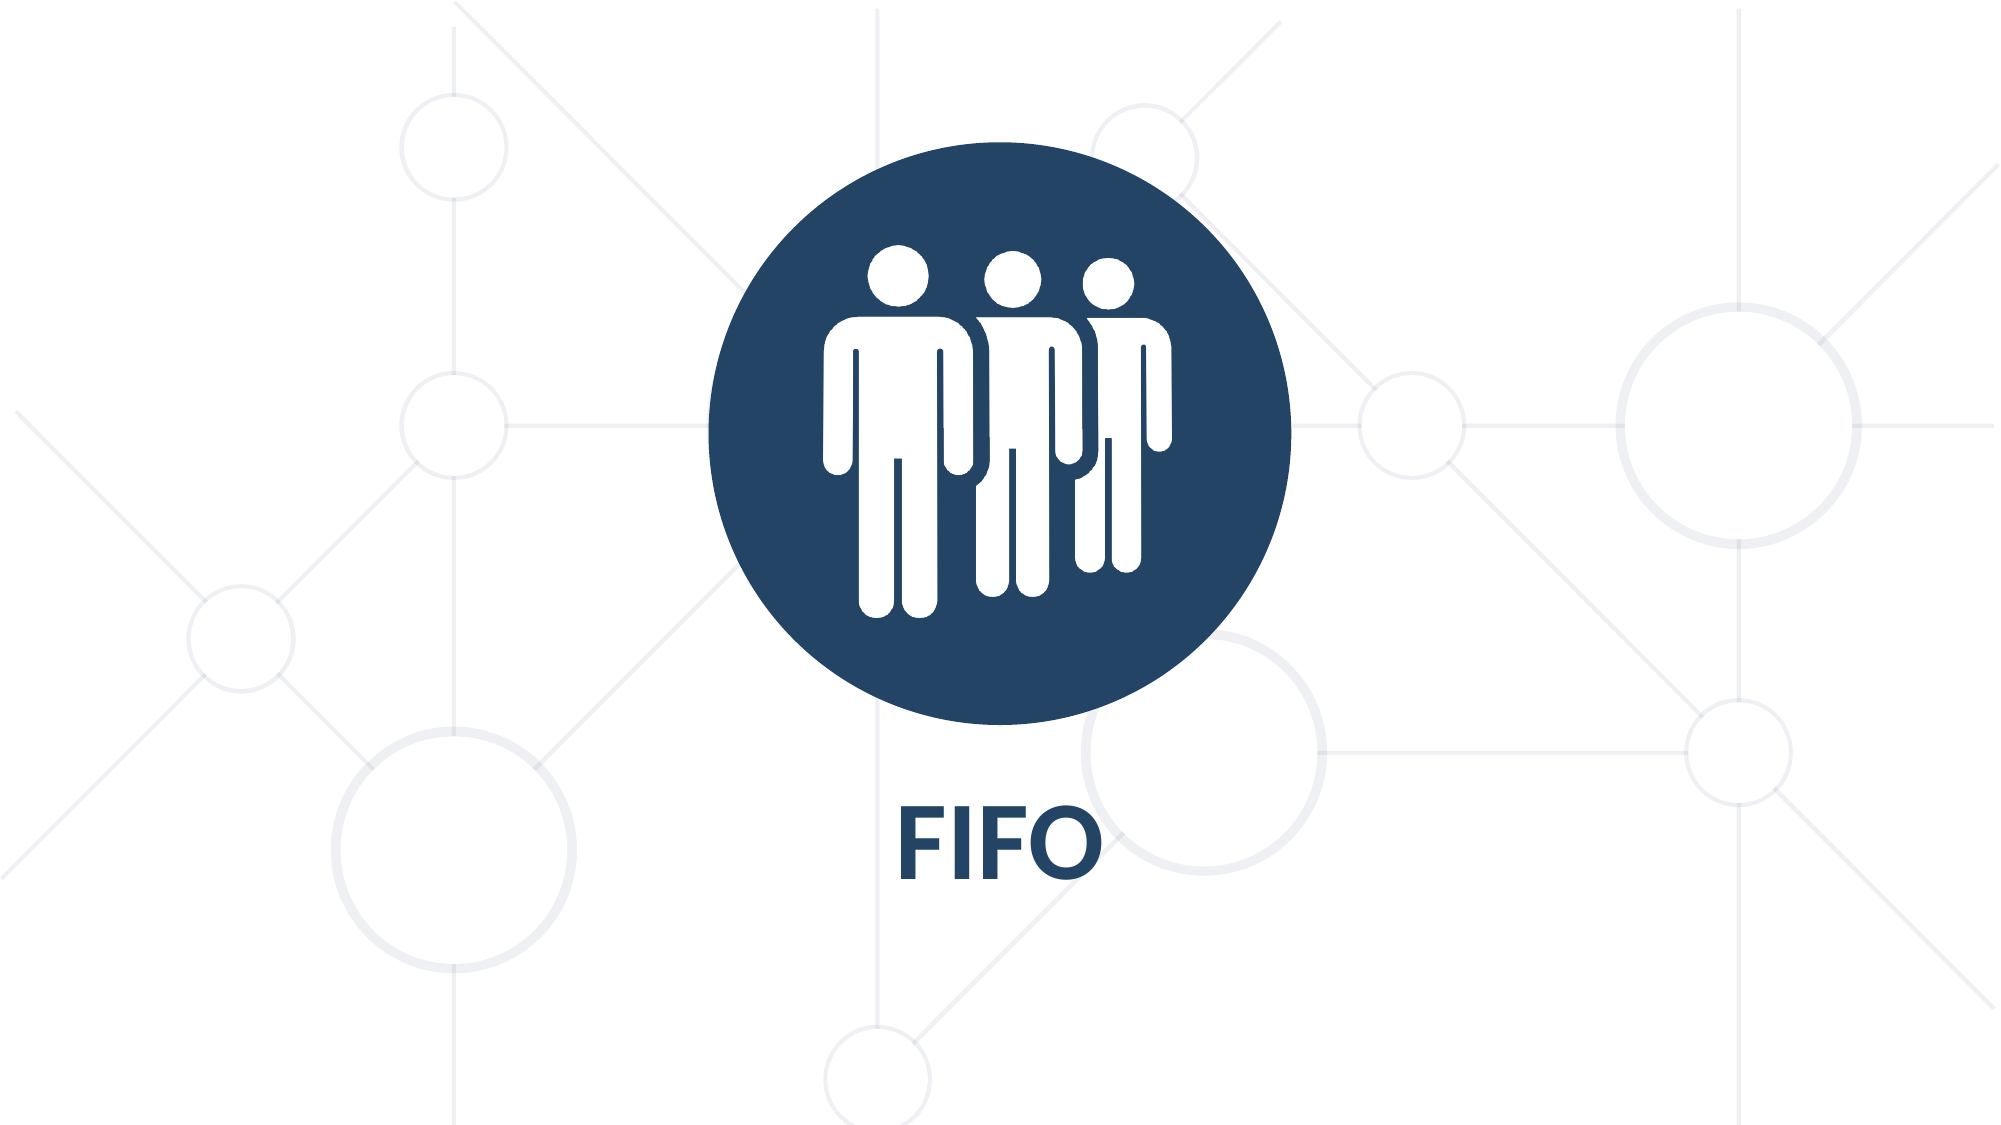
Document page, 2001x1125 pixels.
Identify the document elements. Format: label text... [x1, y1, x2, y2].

picture [811, 245, 1184, 618]
title FIFO [100, 771, 1900, 898]
